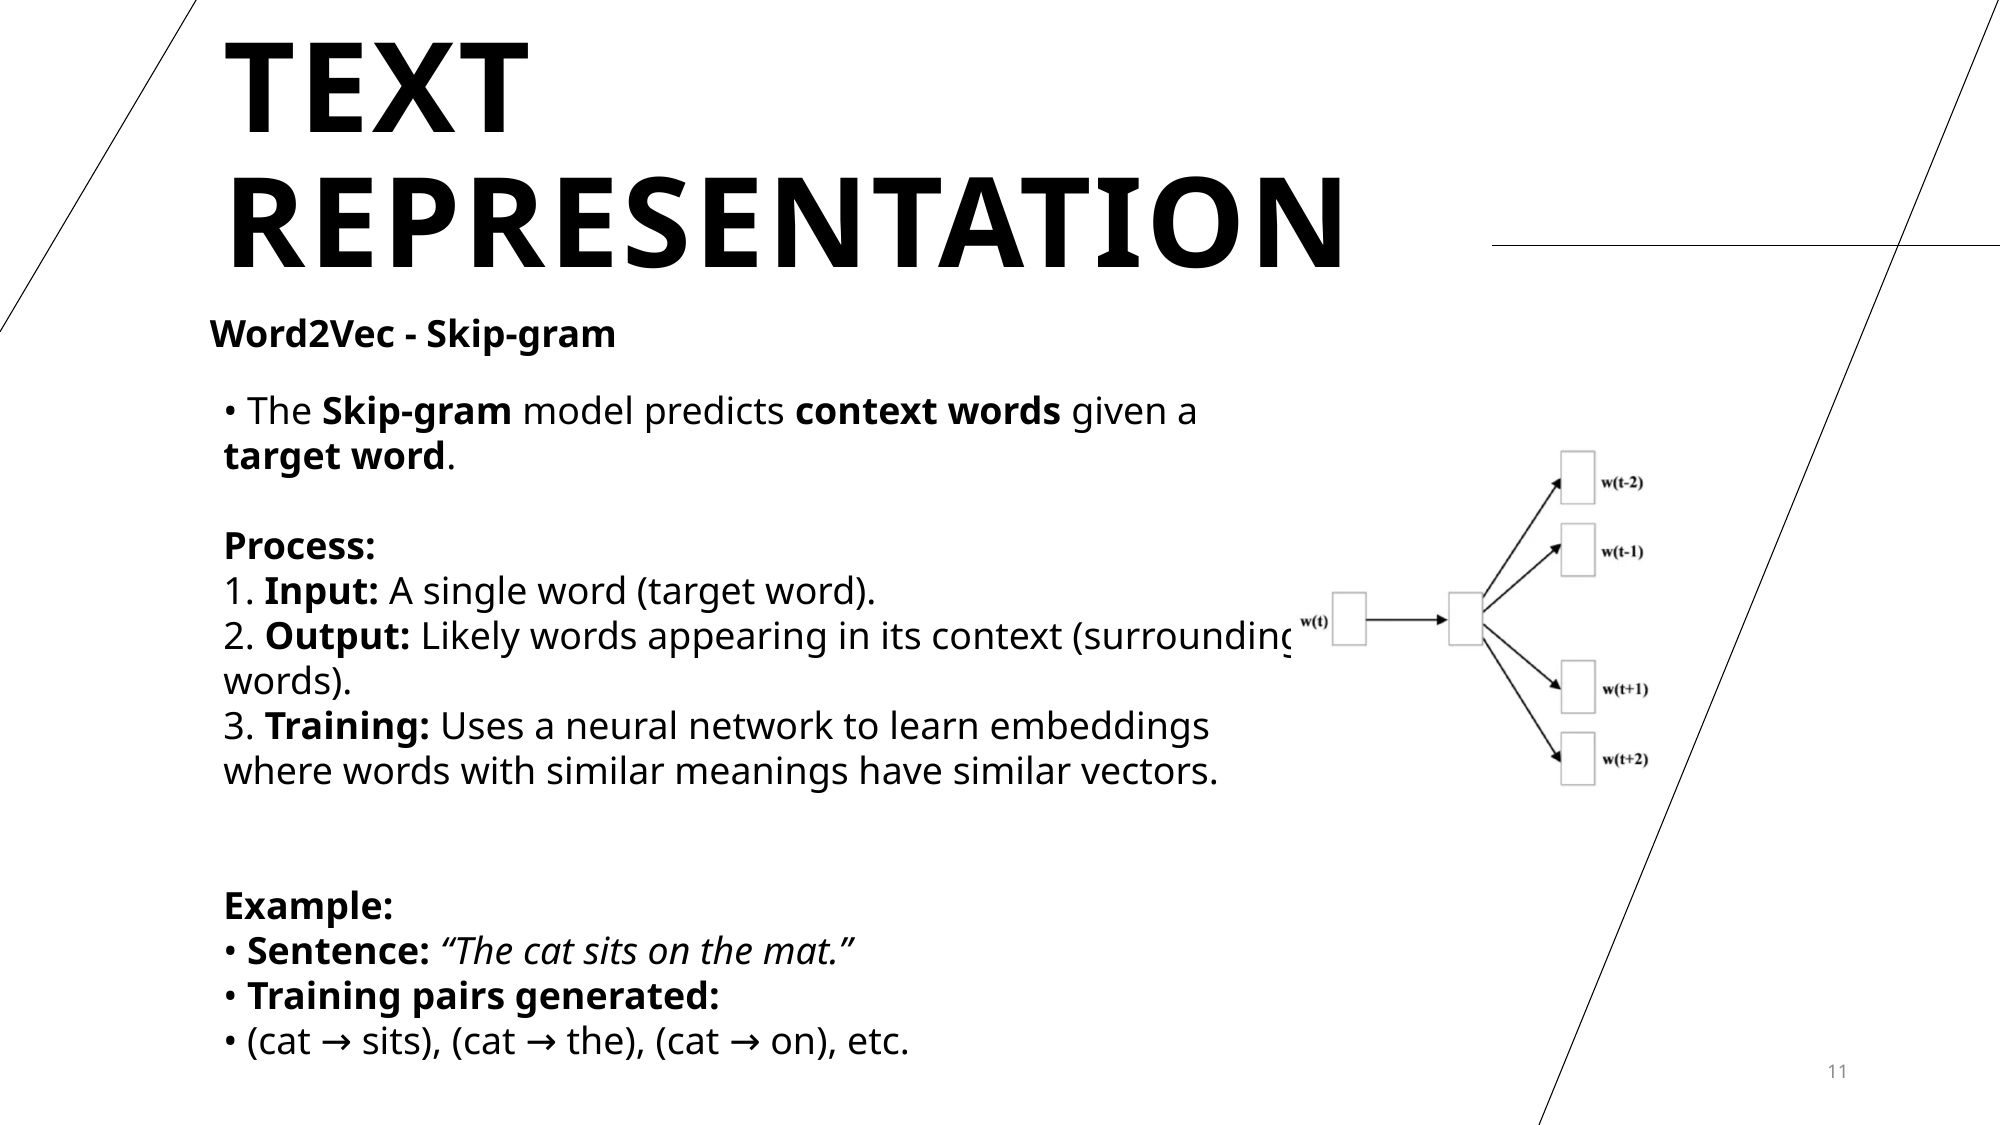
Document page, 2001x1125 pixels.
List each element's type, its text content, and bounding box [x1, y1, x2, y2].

text_box Word2Vec - Skip-gram [195, 302, 633, 363]
text_box • The Skip-gram model predicts context words given a target word. Process: 1. Input: A single word (target word). 2. Output: Likely words appearing in its context (surrounding words). 3. Training: Uses a neural network to learn embeddings where words with similar meanings have similar vectors. Example: • Sentence: “The cat sits on the mat.” • Training pairs generated: • (cat → sits), (cat → the), (cat → on), etc. [208, 379, 1322, 1114]
picture [1291, 430, 1654, 790]
title Text representation [208, 0, 1405, 303]
slide_number 11 [1701, 1042, 1864, 1103]
